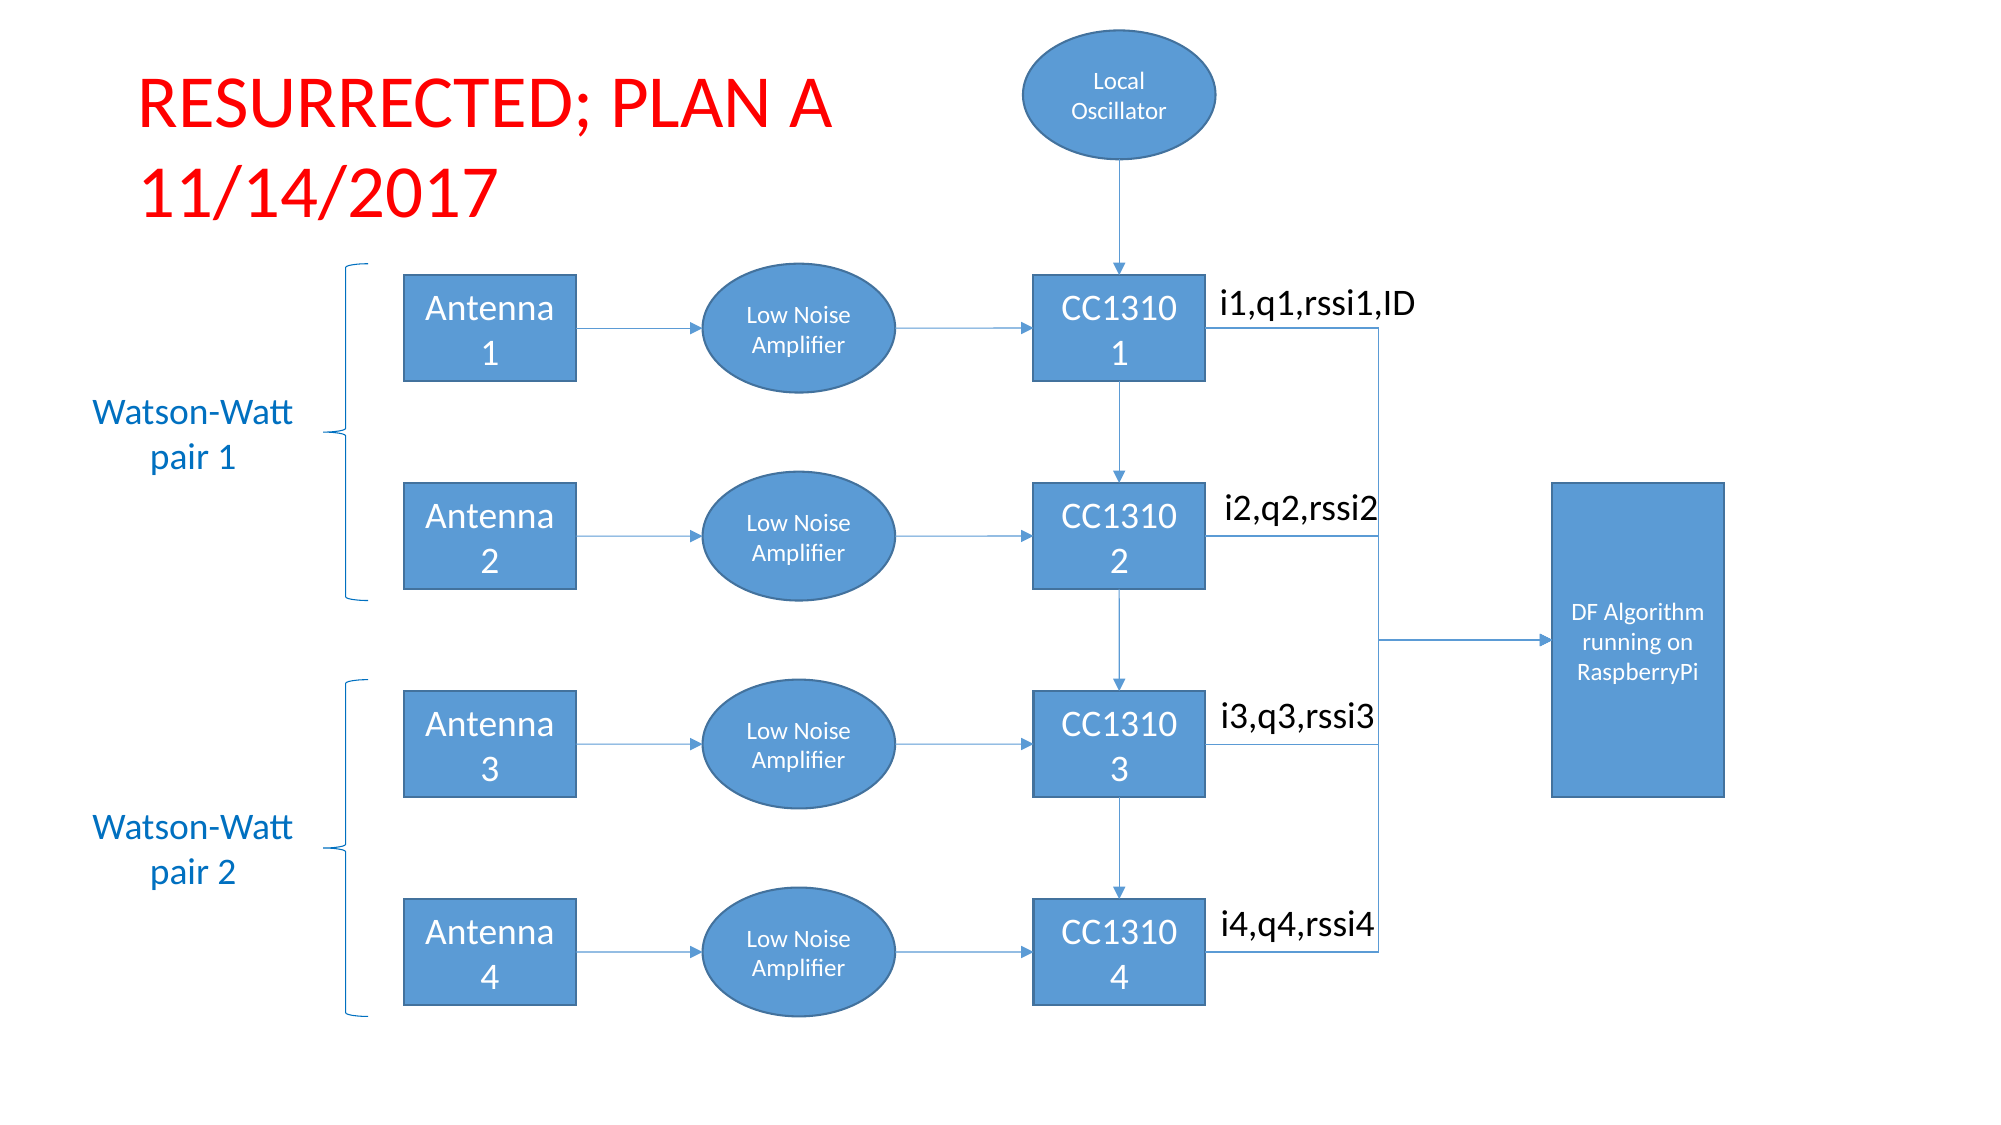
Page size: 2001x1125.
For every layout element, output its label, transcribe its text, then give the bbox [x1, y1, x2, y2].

text_box RESURRECTED; PLAN A 11/14/2017 [122, 44, 404, 240]
text_box Watson-Watt pair 2 [77, 795, 309, 900]
text_box [323, 263, 369, 602]
text_box Watson-Watt pair 1 [77, 379, 309, 485]
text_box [404, 30, 1724, 1017]
text_box [323, 679, 369, 1017]
